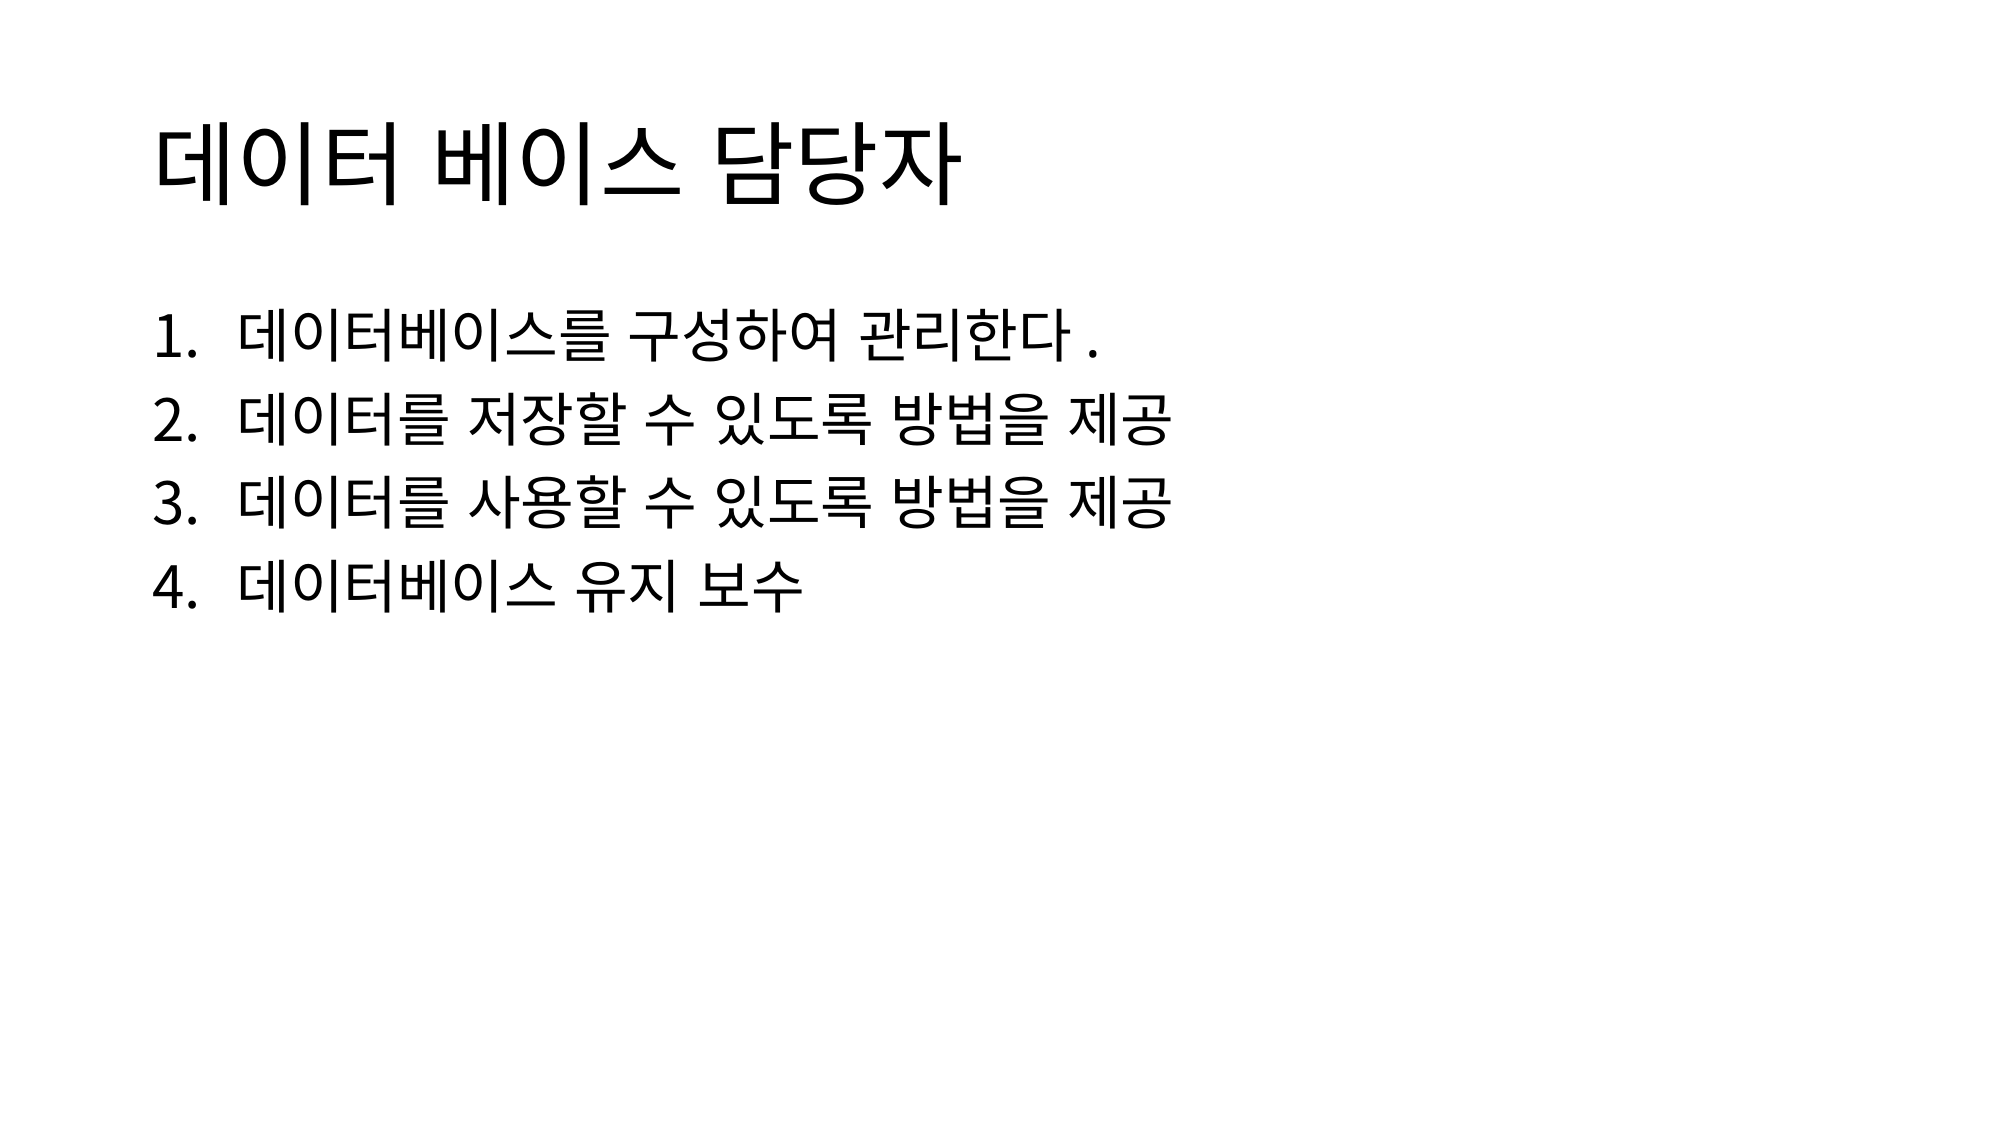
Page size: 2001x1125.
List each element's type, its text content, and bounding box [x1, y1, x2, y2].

list 데이터베이스를 구성하여 관리한다. 데이터를 저장할 수 있도록 방법을 제공 데이터를 사용할 수 있도록 방법을 제공 데이터베이스 유지 보수 [137, 299, 1863, 1014]
title 데이터 베이스 담당자 [137, 59, 1863, 278]
